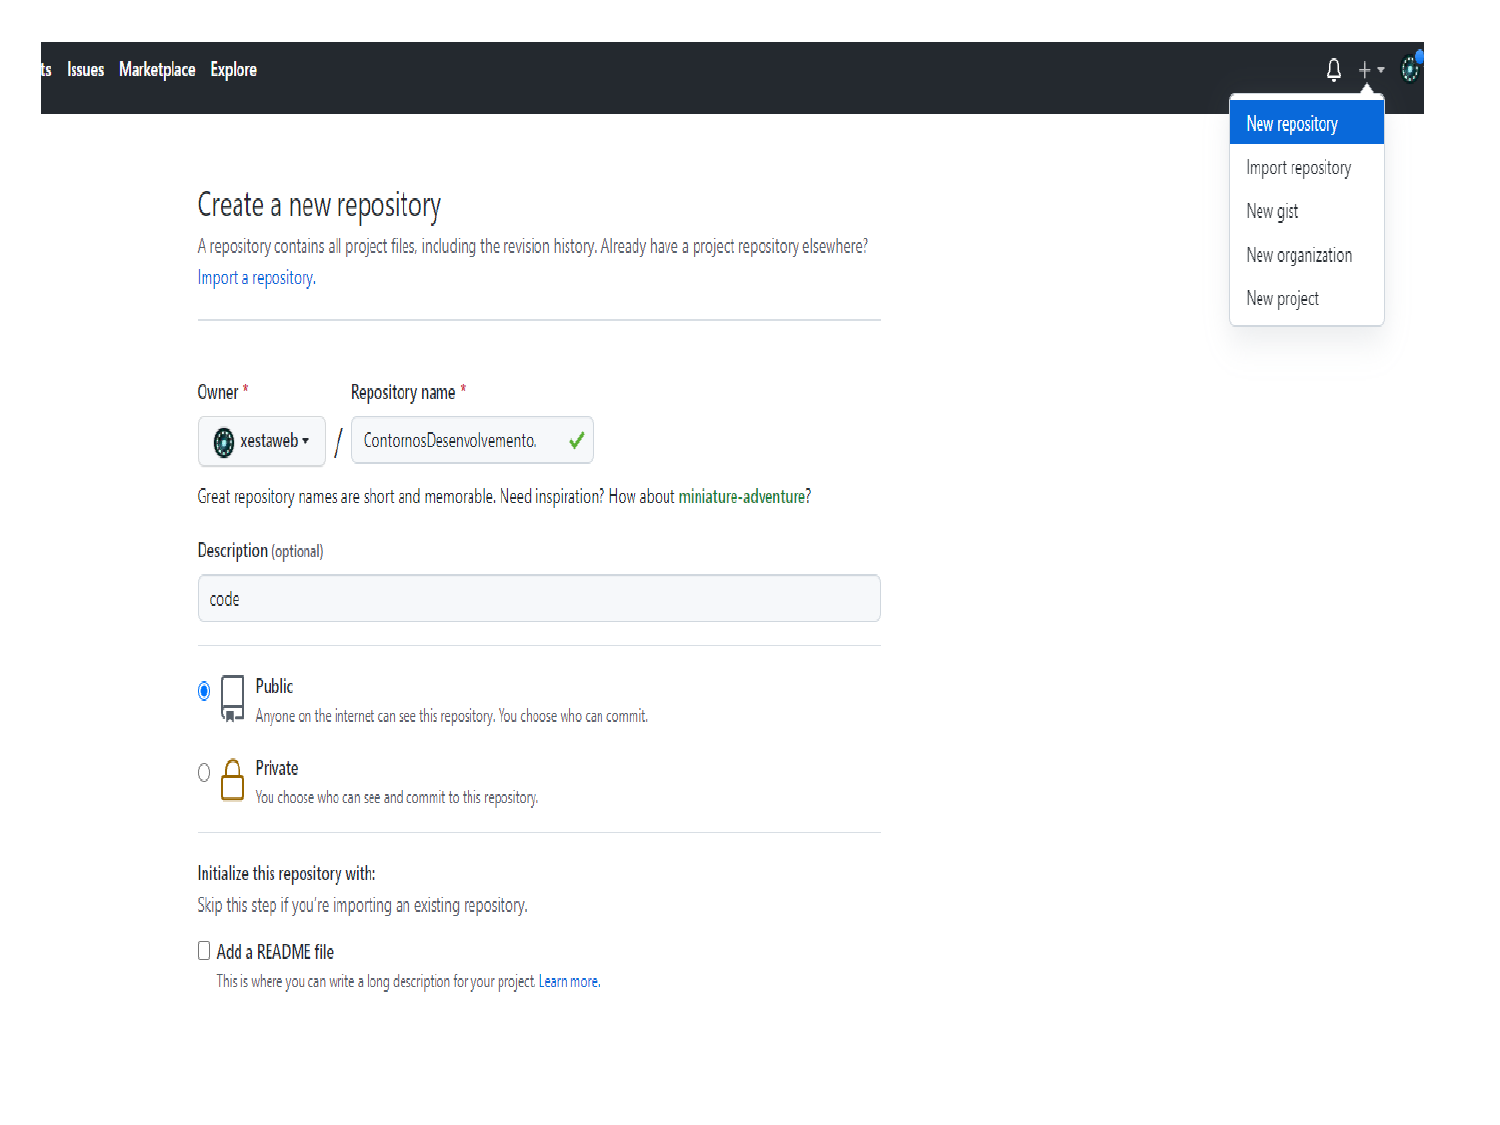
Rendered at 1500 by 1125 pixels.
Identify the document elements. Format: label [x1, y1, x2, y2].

picture [40, 42, 1424, 1012]
